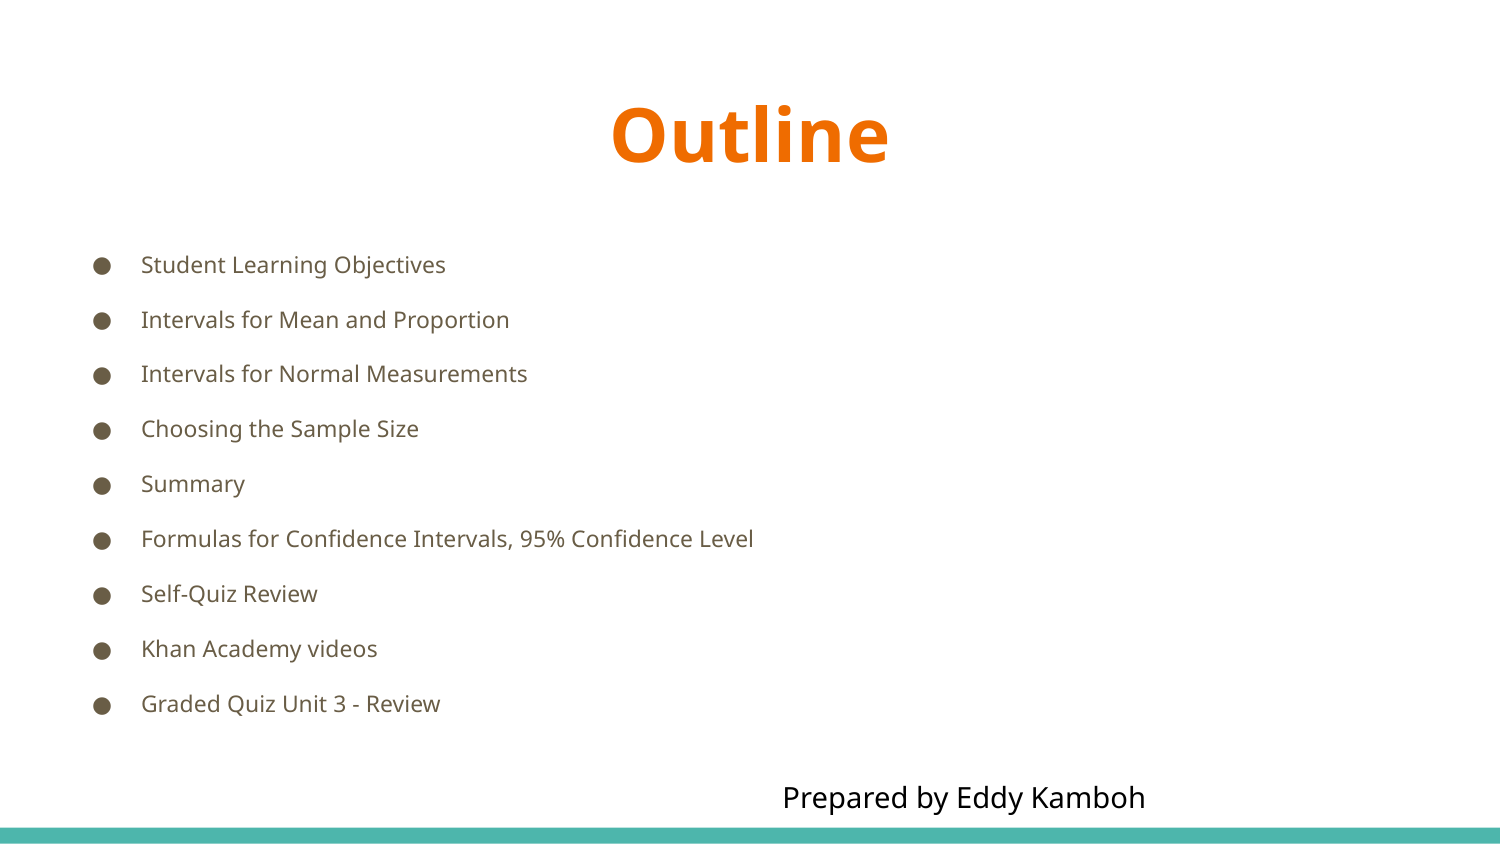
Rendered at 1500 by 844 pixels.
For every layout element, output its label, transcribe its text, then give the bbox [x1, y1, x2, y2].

list Student Learning Objectives Intervals for Mean and Proportion Intervals for Normal Measurements Choosing the Sample Size Summary Formulas for Confidence Intervals, 95% Confidence Level Self-Quiz Review Khan Academy videos Graded Quiz Unit 3 - Review [51, 207, 1449, 750]
title Outline [51, 72, 1449, 189]
